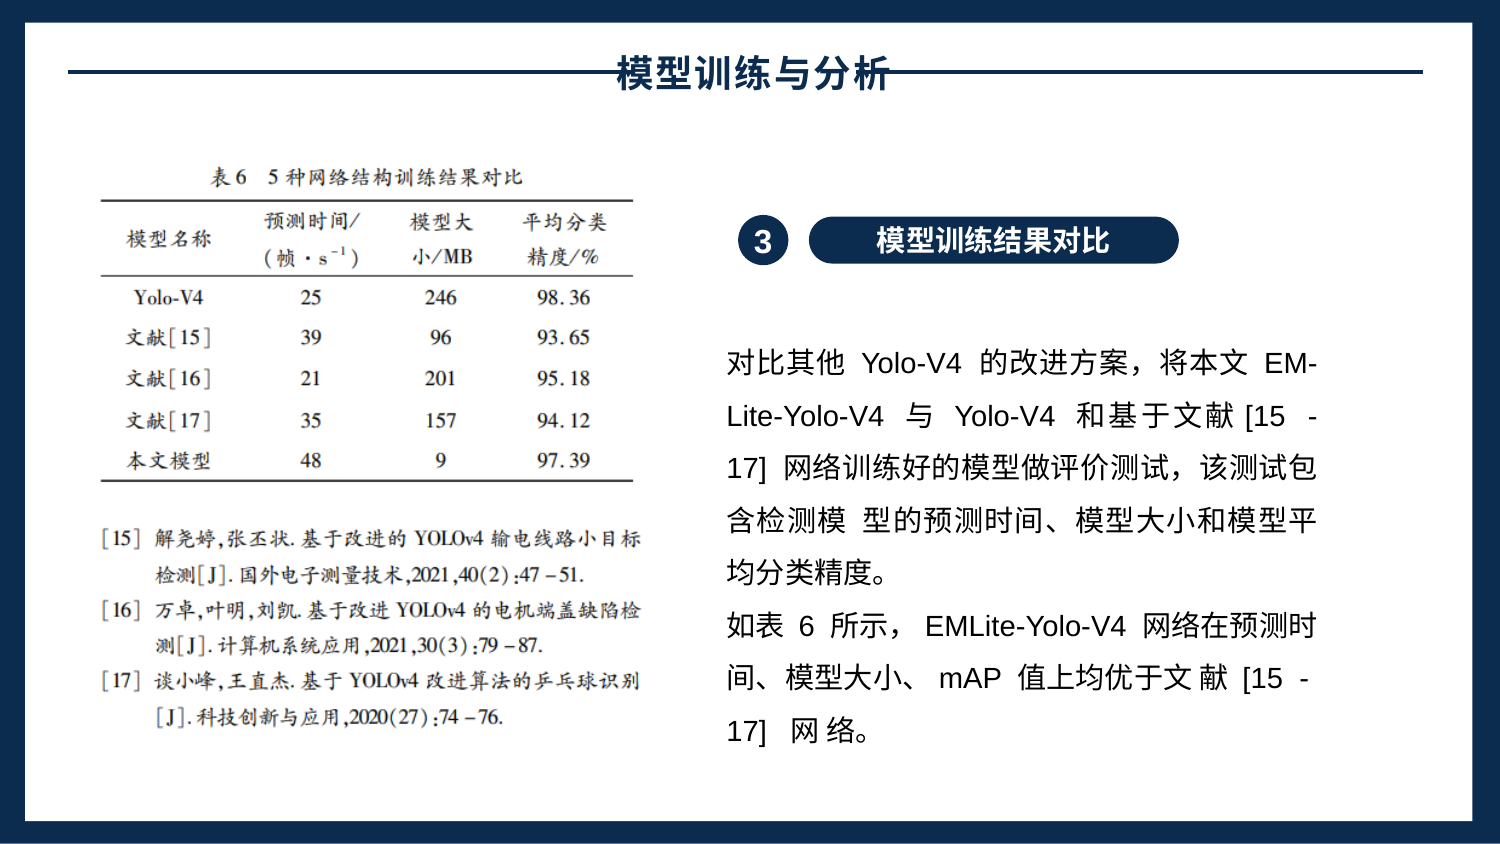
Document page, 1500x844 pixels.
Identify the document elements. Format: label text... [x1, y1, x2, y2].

picture [88, 150, 650, 506]
text_box 3 [737, 213, 790, 267]
text_box 模型训练与分析 [601, 42, 906, 71]
text_box 模型训练结果对比 [807, 215, 1180, 265]
text_box 模型训练与分析 [601, 72, 906, 102]
picture [88, 516, 650, 736]
text_box 对比其他 Yolo-V4 的改进方案，将本文 EM- Lite-Yolo-V4 与 Yolo-V4 和基于文献[15 - 17] 网络训练好的模型做评价测试，该测试包含检测模 型的预测时间、模型大小和模型平均分类精度。 如表 6 所示，EMLite-Yolo-V4 网络在预测时间、模型大小、mAP 值上均优于文 献 [15 - 17] 网 络。 [726, 327, 1318, 747]
